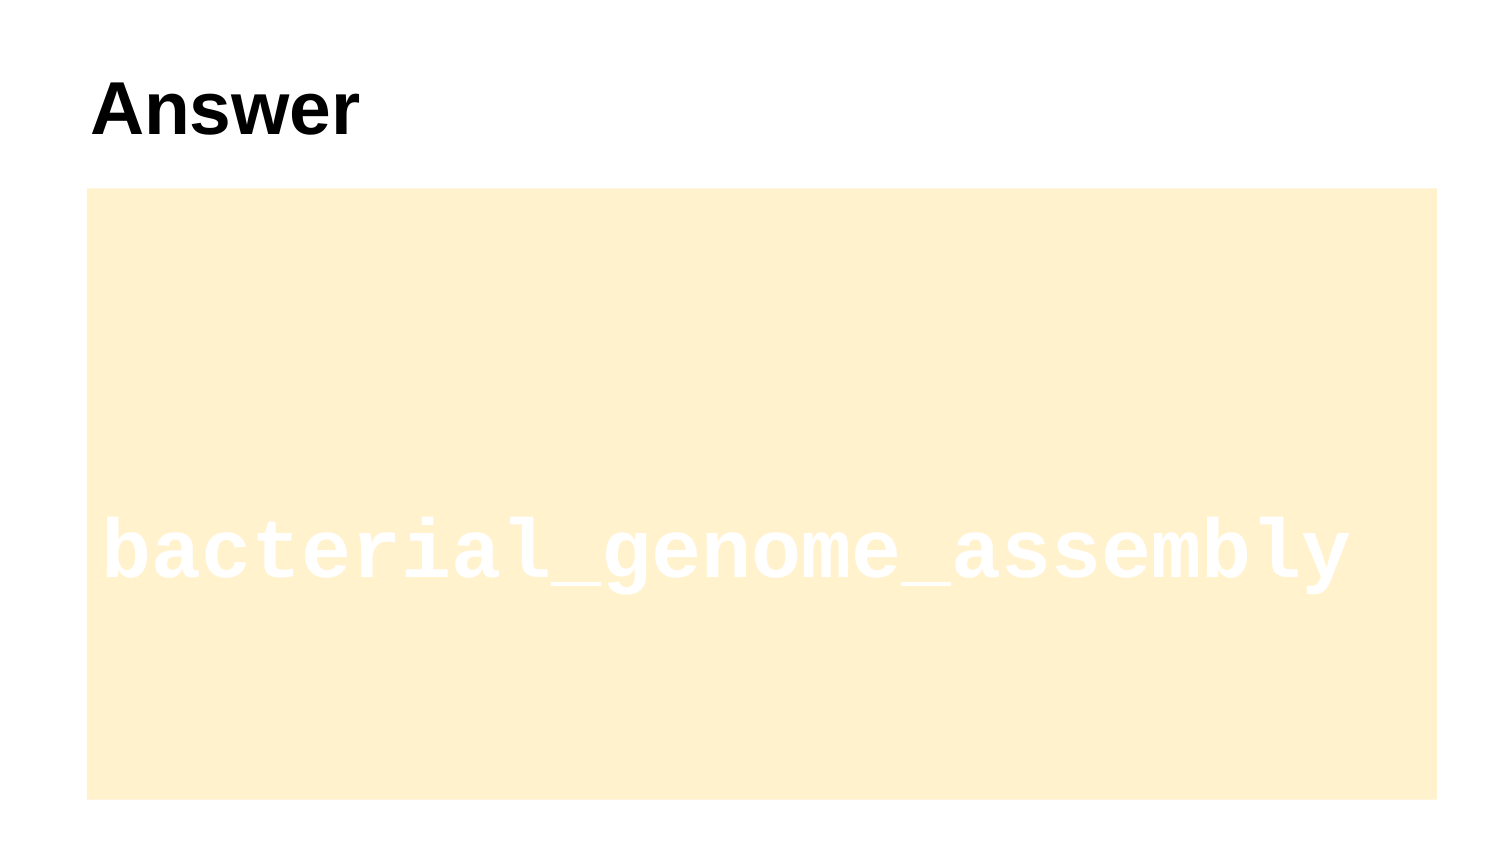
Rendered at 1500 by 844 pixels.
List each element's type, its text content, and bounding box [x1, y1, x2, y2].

list bacterial_genome_assembly [86, 188, 1437, 800]
title Answer [75, 33, 1425, 175]
